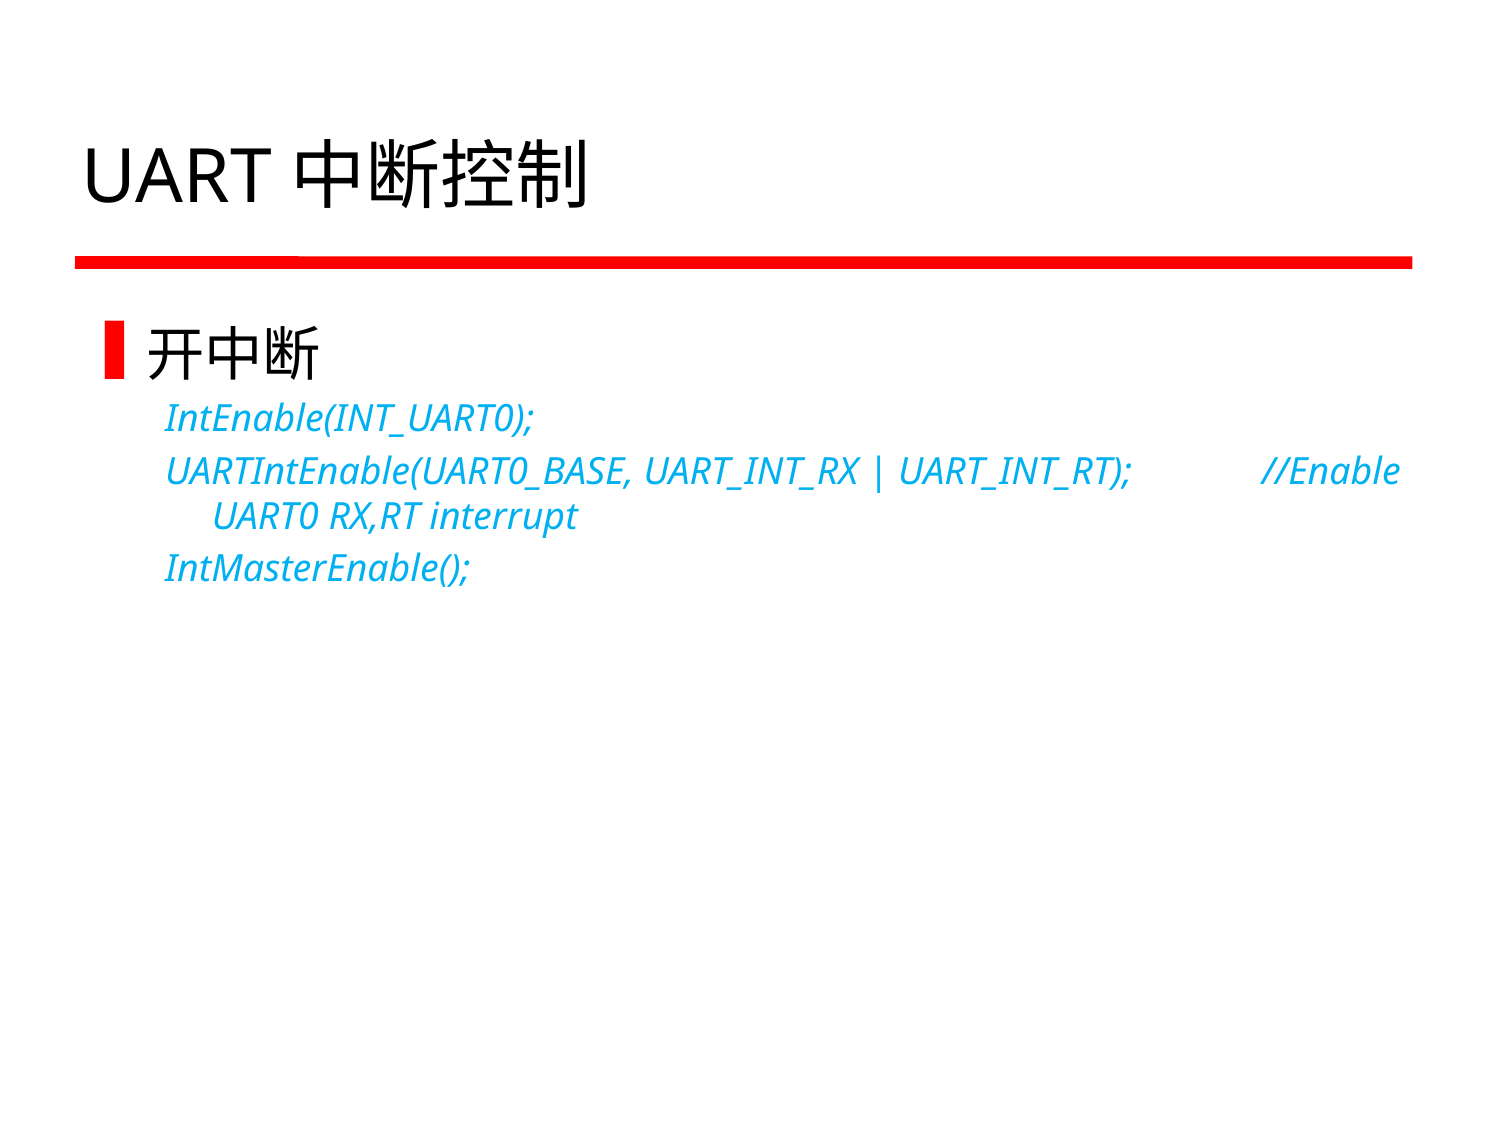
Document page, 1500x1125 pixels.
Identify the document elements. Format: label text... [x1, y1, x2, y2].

title UART中断控制 [66, 37, 1413, 226]
list 开中断 IntEnable(INT_UART0); UARTIntEnable(UART0_BASE, UART_INT_RX | UART_INT_RT); //Enable UART0 RX,RT interrupt IntMasterEnable(); [74, 309, 1417, 994]
